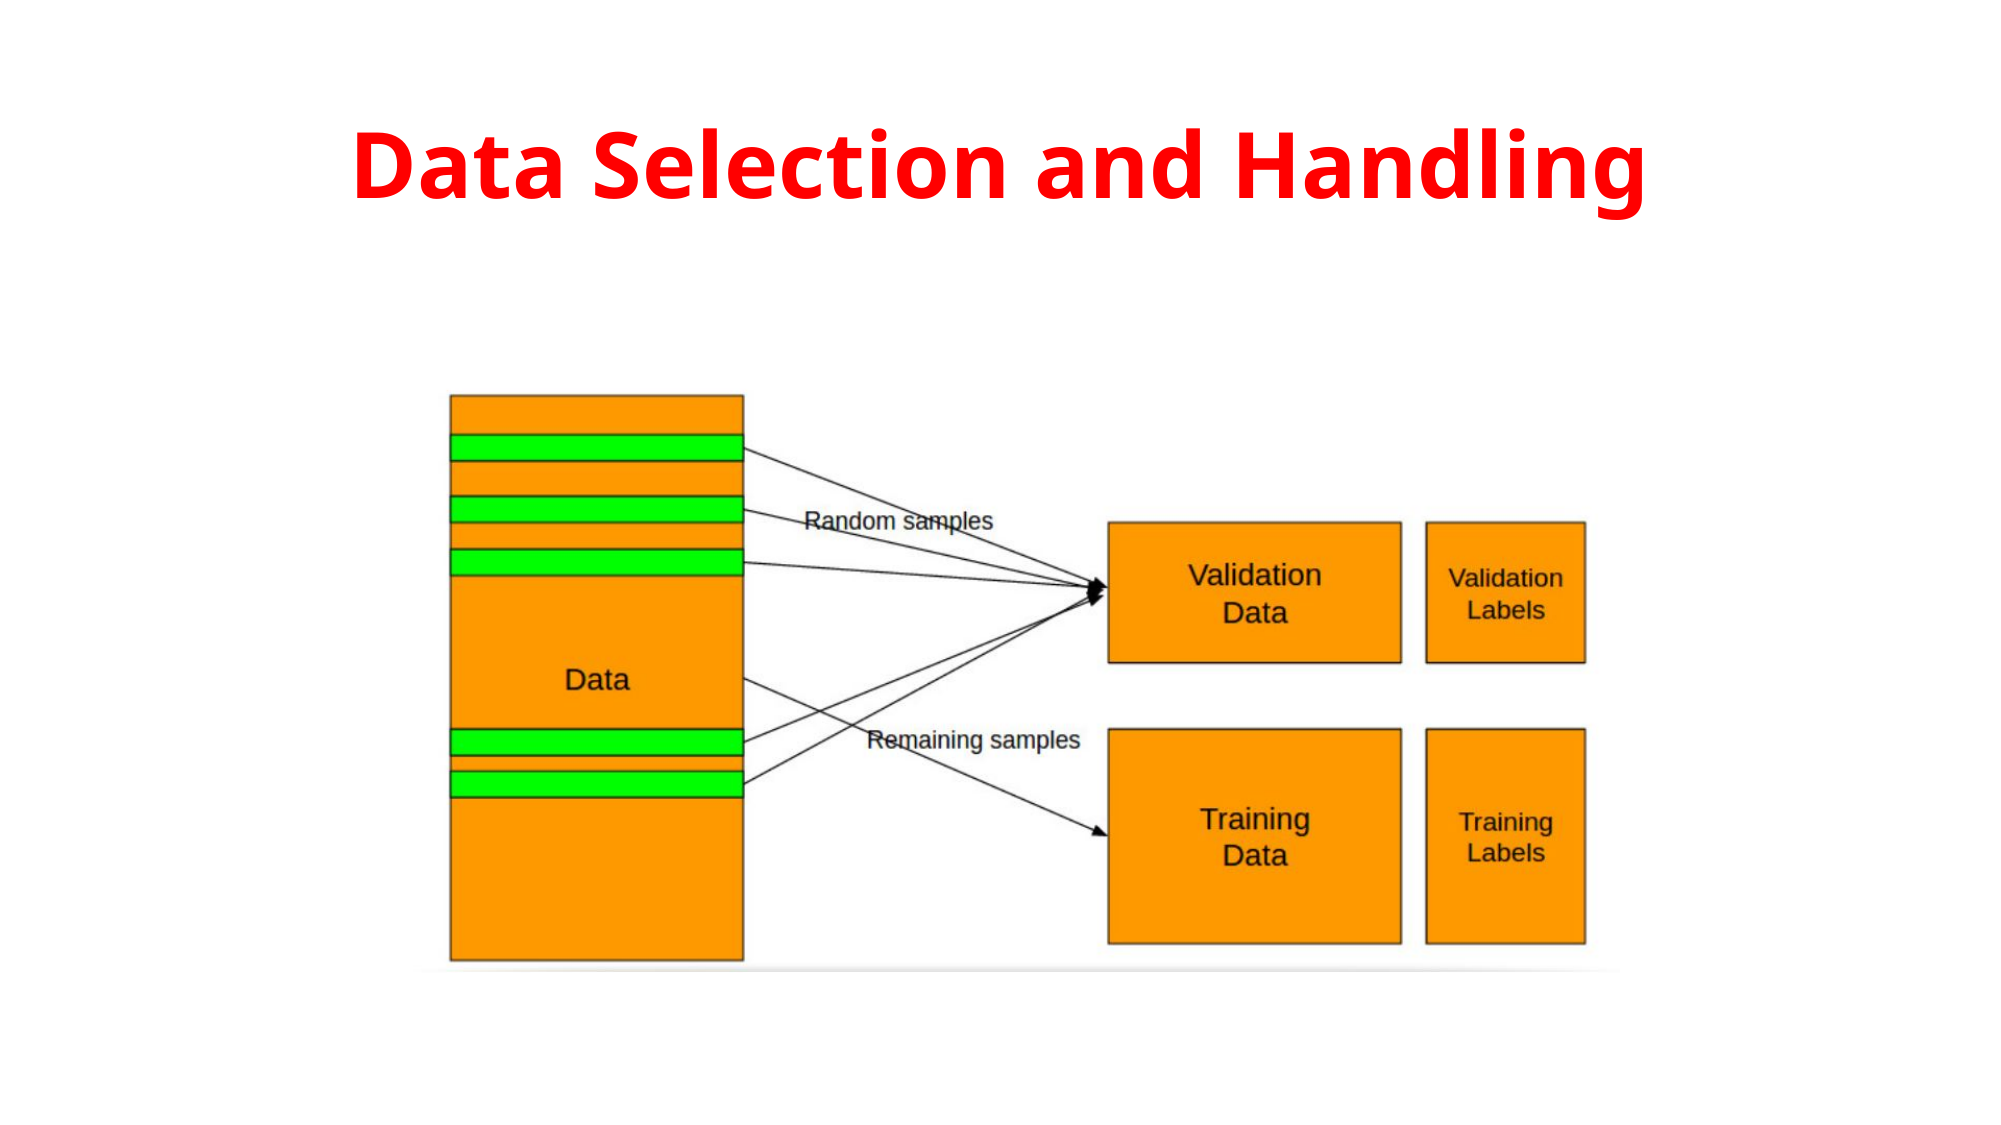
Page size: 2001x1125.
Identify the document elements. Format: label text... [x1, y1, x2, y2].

title Data Selection and Handling [137, 59, 1863, 278]
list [380, 340, 1620, 973]
